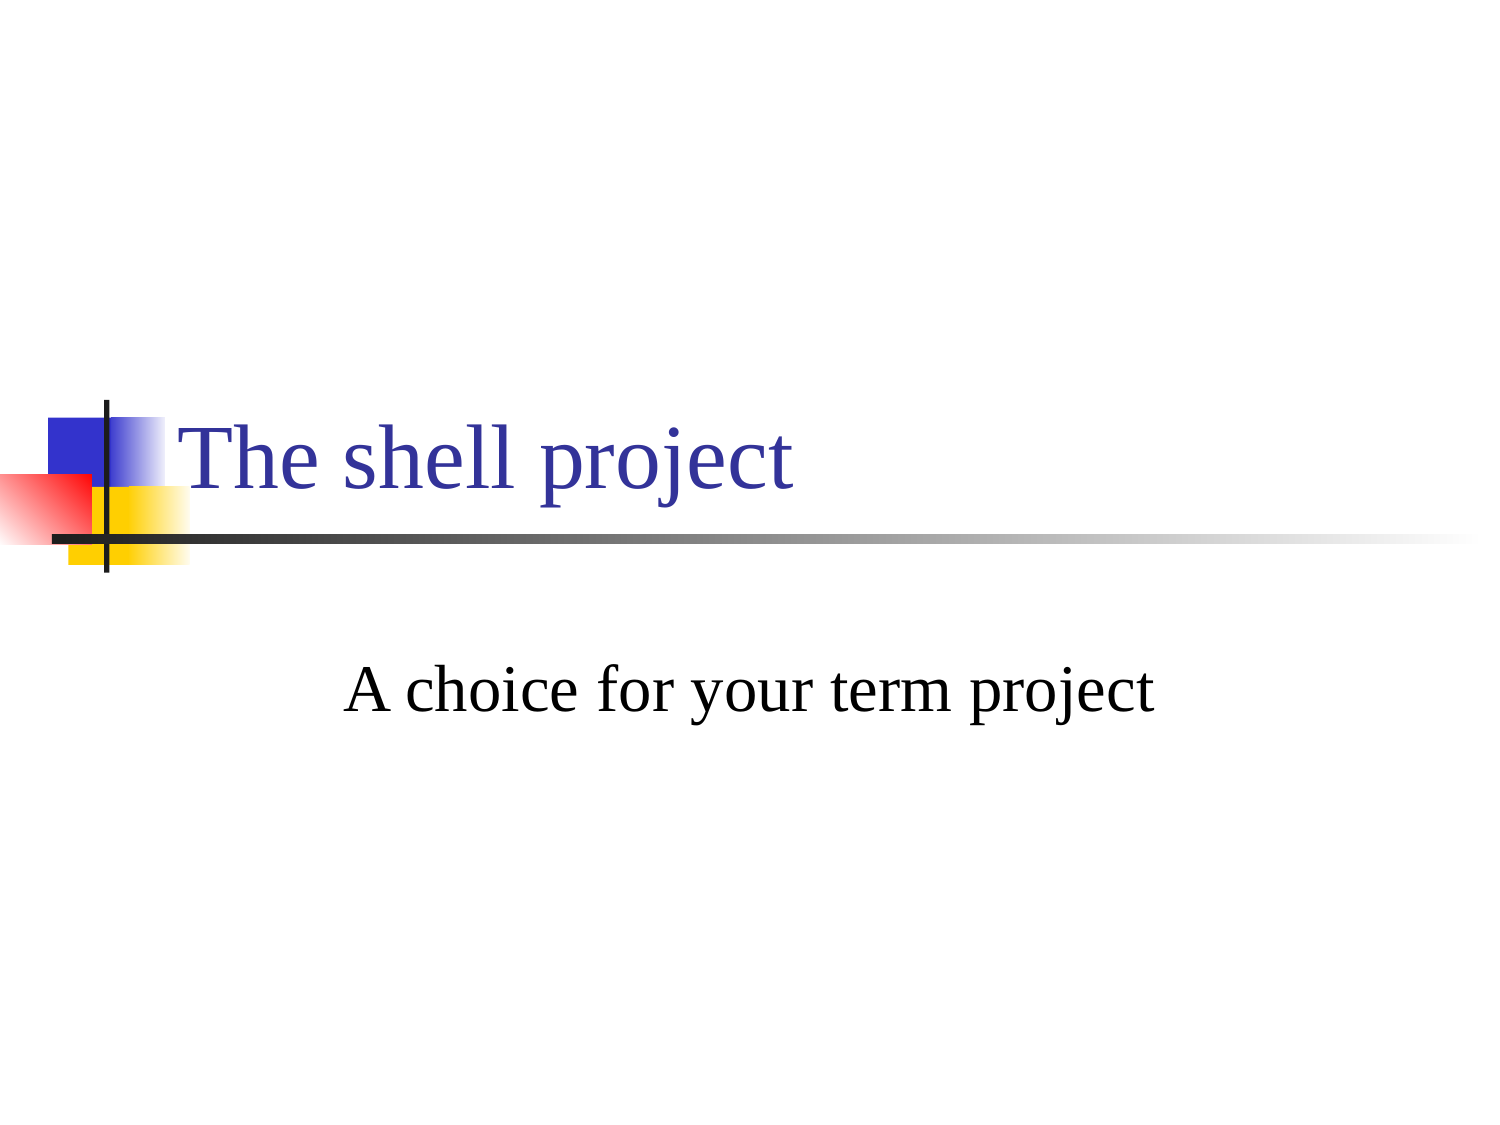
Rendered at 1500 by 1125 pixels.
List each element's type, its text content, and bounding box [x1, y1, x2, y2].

subtitle A choice for your term project [225, 637, 1275, 925]
title The shell project [162, 275, 1438, 515]
